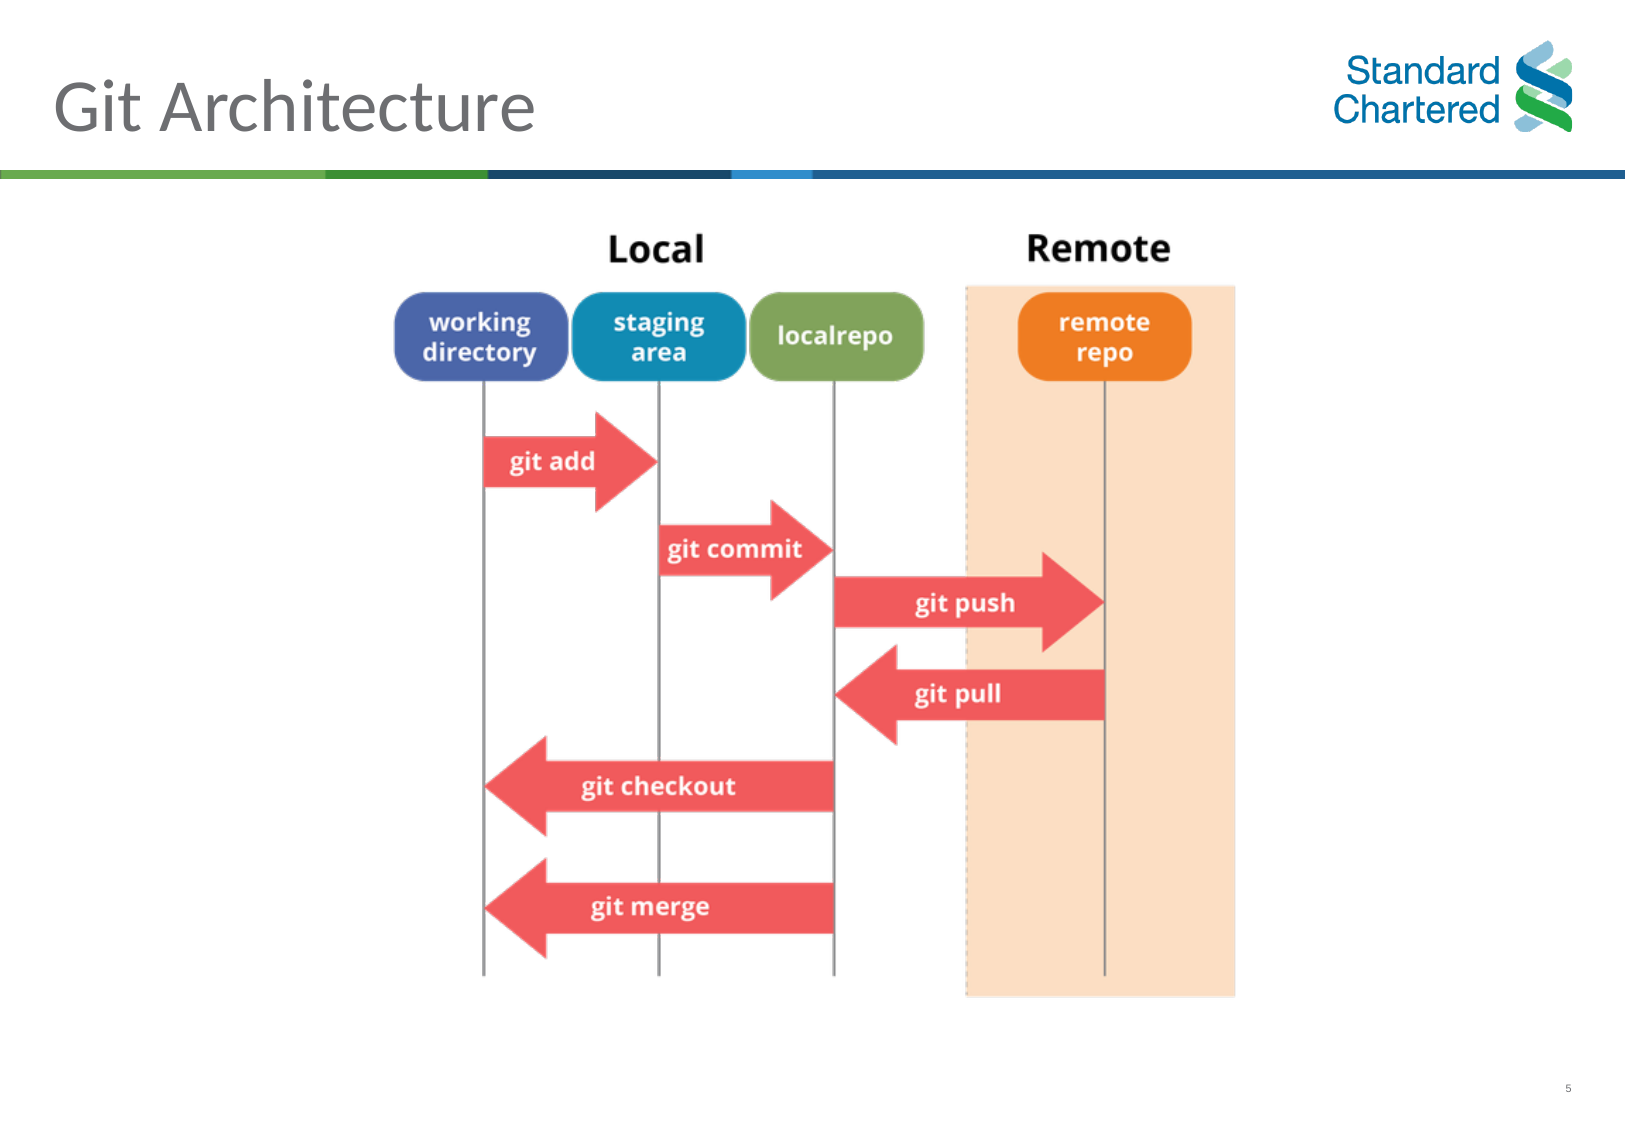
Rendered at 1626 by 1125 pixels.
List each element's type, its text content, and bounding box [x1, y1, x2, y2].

picture [0, 170, 1625, 179]
title Git Architecture [53, 32, 1573, 148]
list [388, 216, 1238, 1013]
